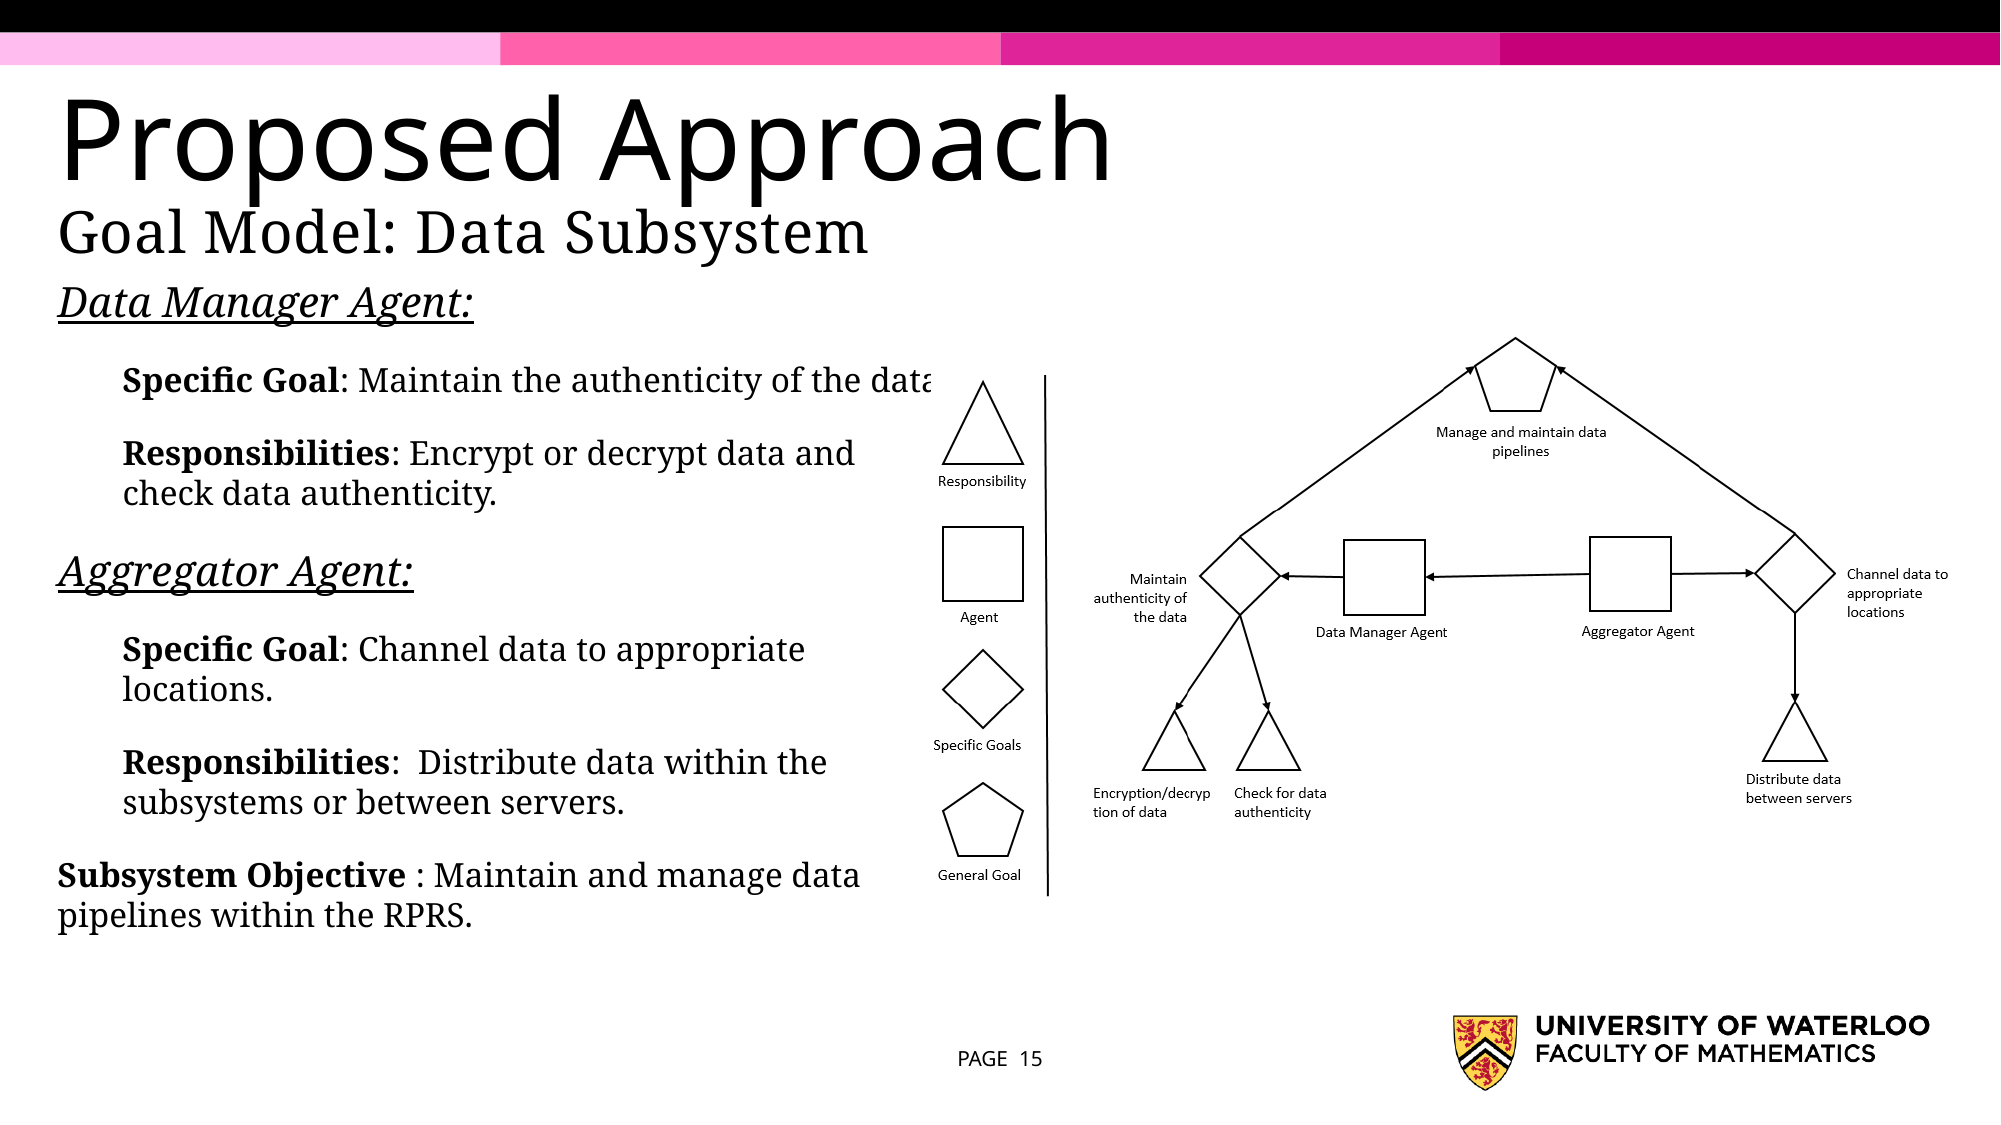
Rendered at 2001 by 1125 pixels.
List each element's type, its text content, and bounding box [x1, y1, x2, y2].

text_box Proposed Approach [42, 72, 1941, 220]
text_box Goal Model: Data Subsystem [42, 220, 993, 283]
picture [1375, 956, 2001, 1125]
slide_number PAGE 15 [916, 1039, 1084, 1081]
picture [931, 317, 1956, 897]
list Data Manager Agent: Specific Goal: Maintain the authenticity of the data. Responsibilities: Encrypt or decrypt data and check data authenticity. Aggregator Agent: Specific Goal: Channel data to appropriate locations. Responsibilities: Distribute data within the subsystems or between servers. Subsystem Objective : Maintain and manage data pipelines within the RPRS. [42, 268, 966, 1040]
